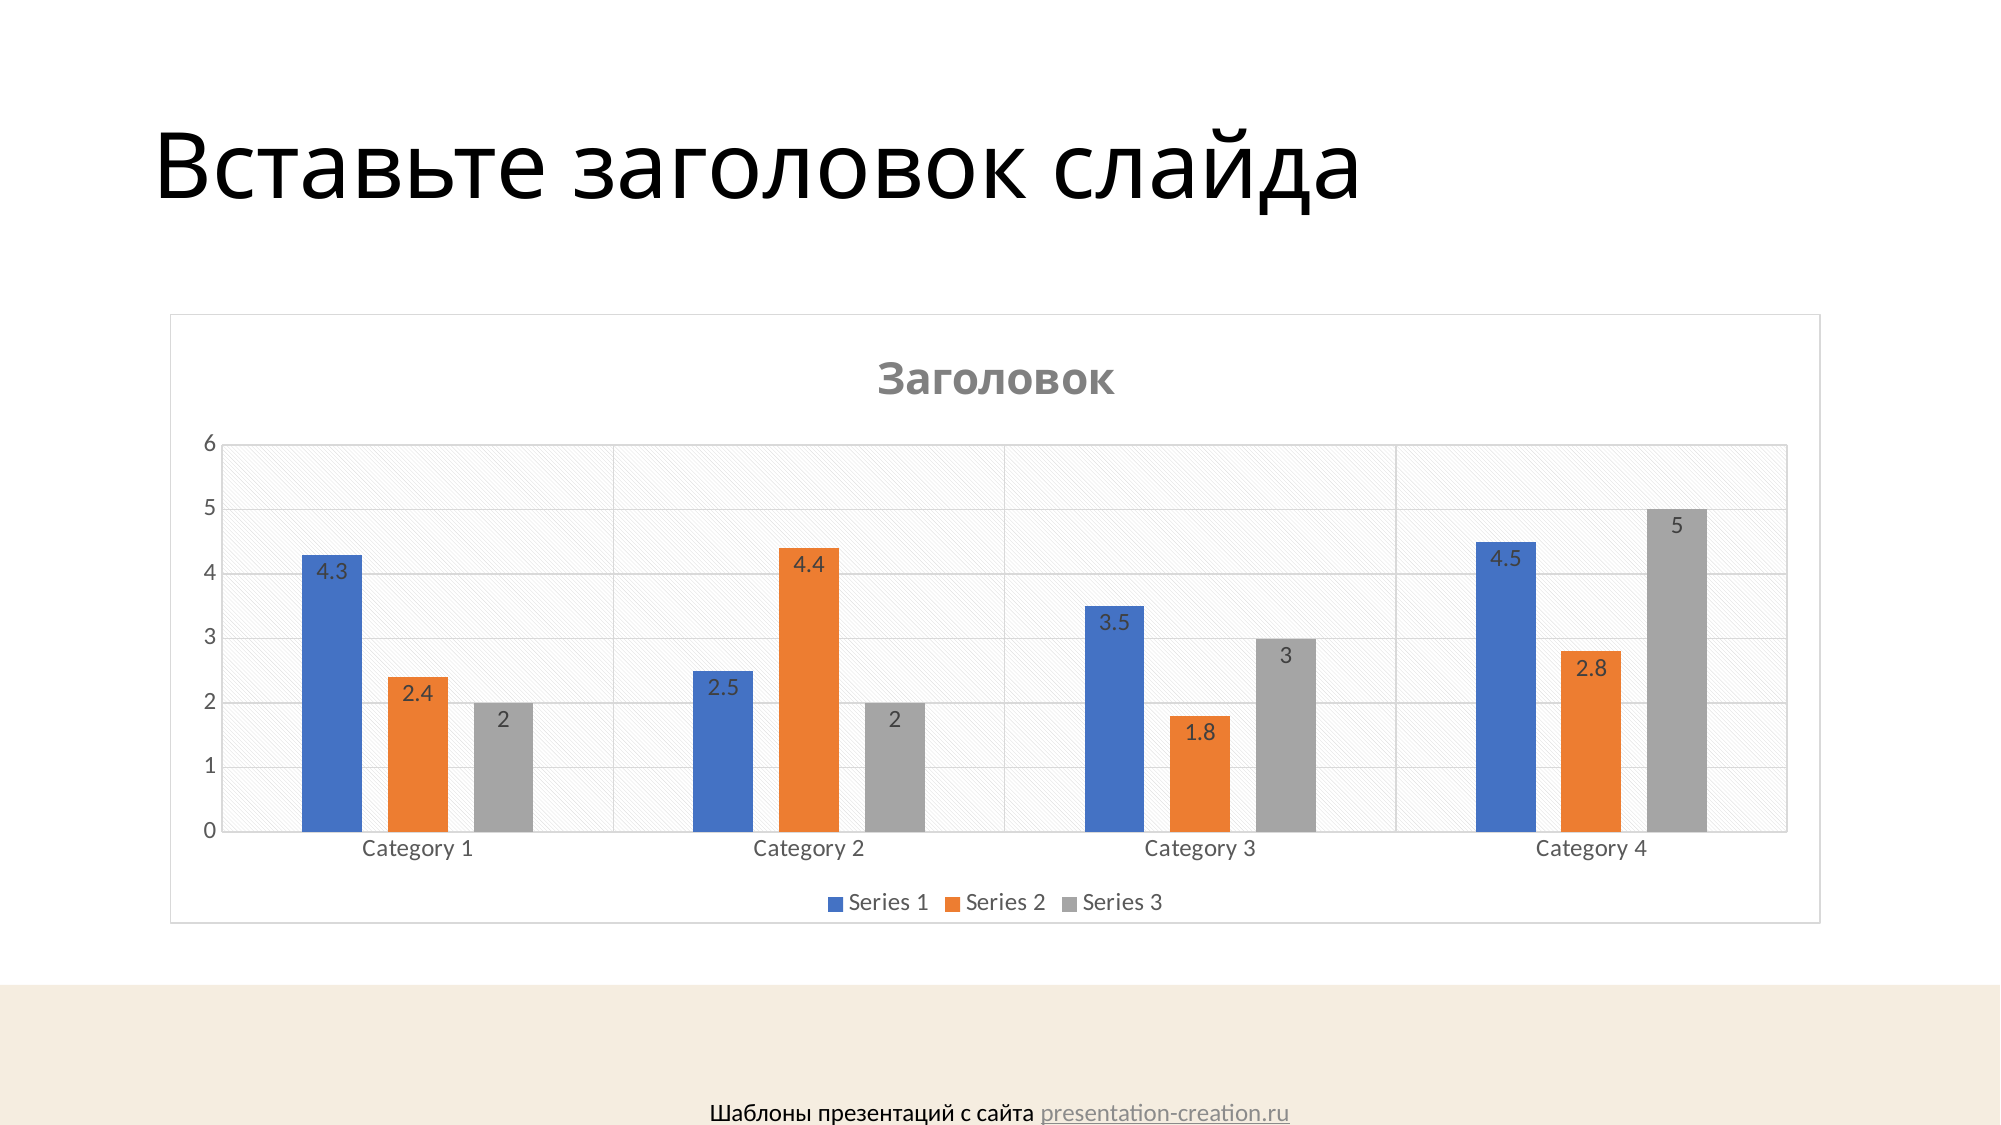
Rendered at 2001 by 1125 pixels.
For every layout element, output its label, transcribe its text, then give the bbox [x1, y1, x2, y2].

footer Шаблоны презентаций с сайта presentation-creation.ru [372, 1081, 1628, 1125]
title Вставьте заголовок слайда [137, 59, 1863, 278]
chart [169, 313, 1821, 924]
